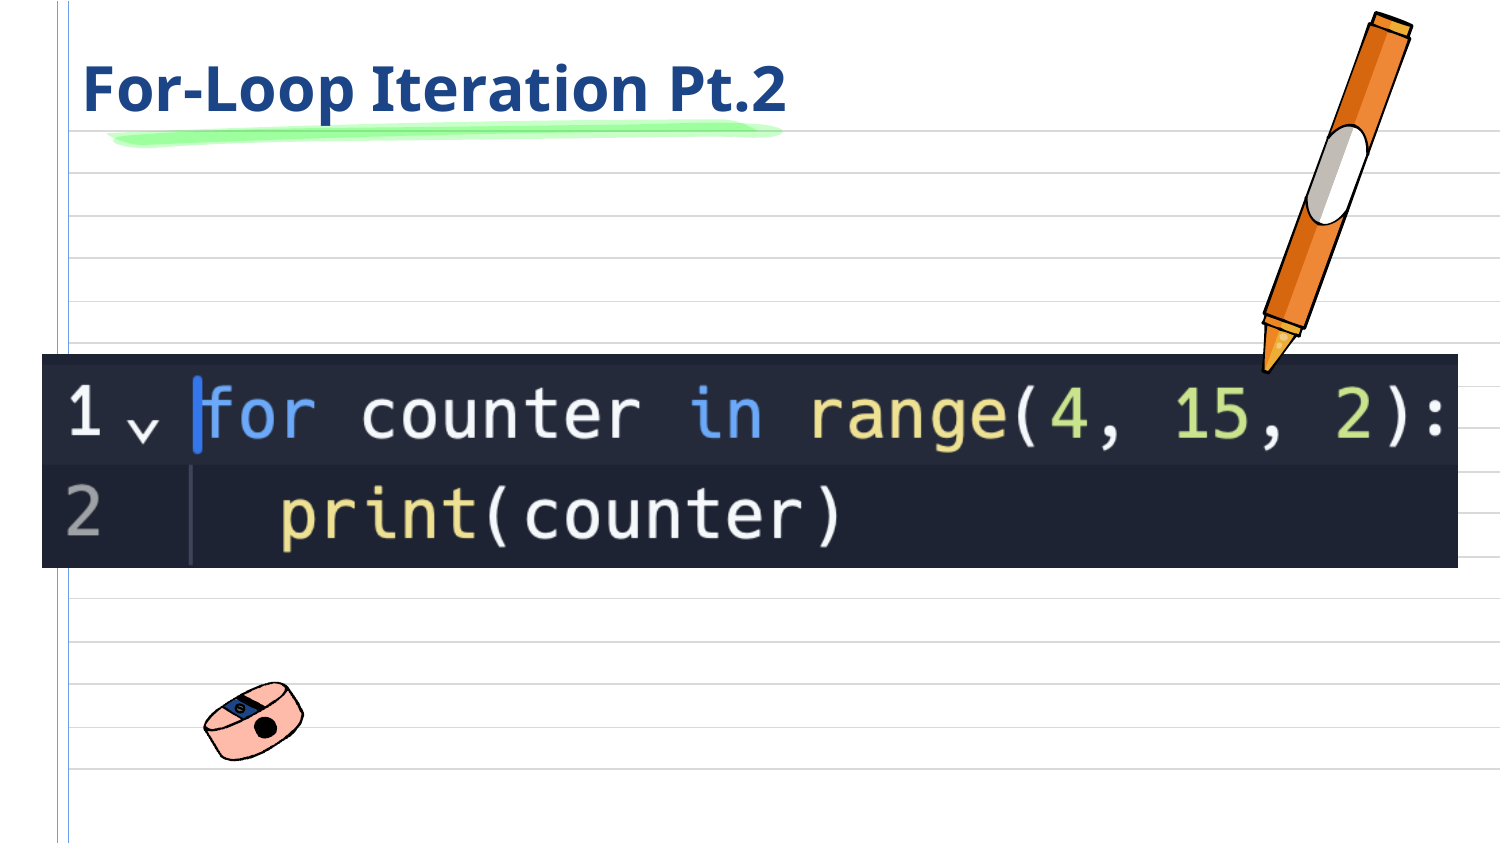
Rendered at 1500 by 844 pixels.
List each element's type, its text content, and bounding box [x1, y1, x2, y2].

title For-Loop Iteration Pt.2 [72, 48, 798, 133]
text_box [203, 681, 305, 762]
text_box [1138, 151, 1500, 236]
picture [41, 354, 1459, 569]
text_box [96, 119, 785, 149]
